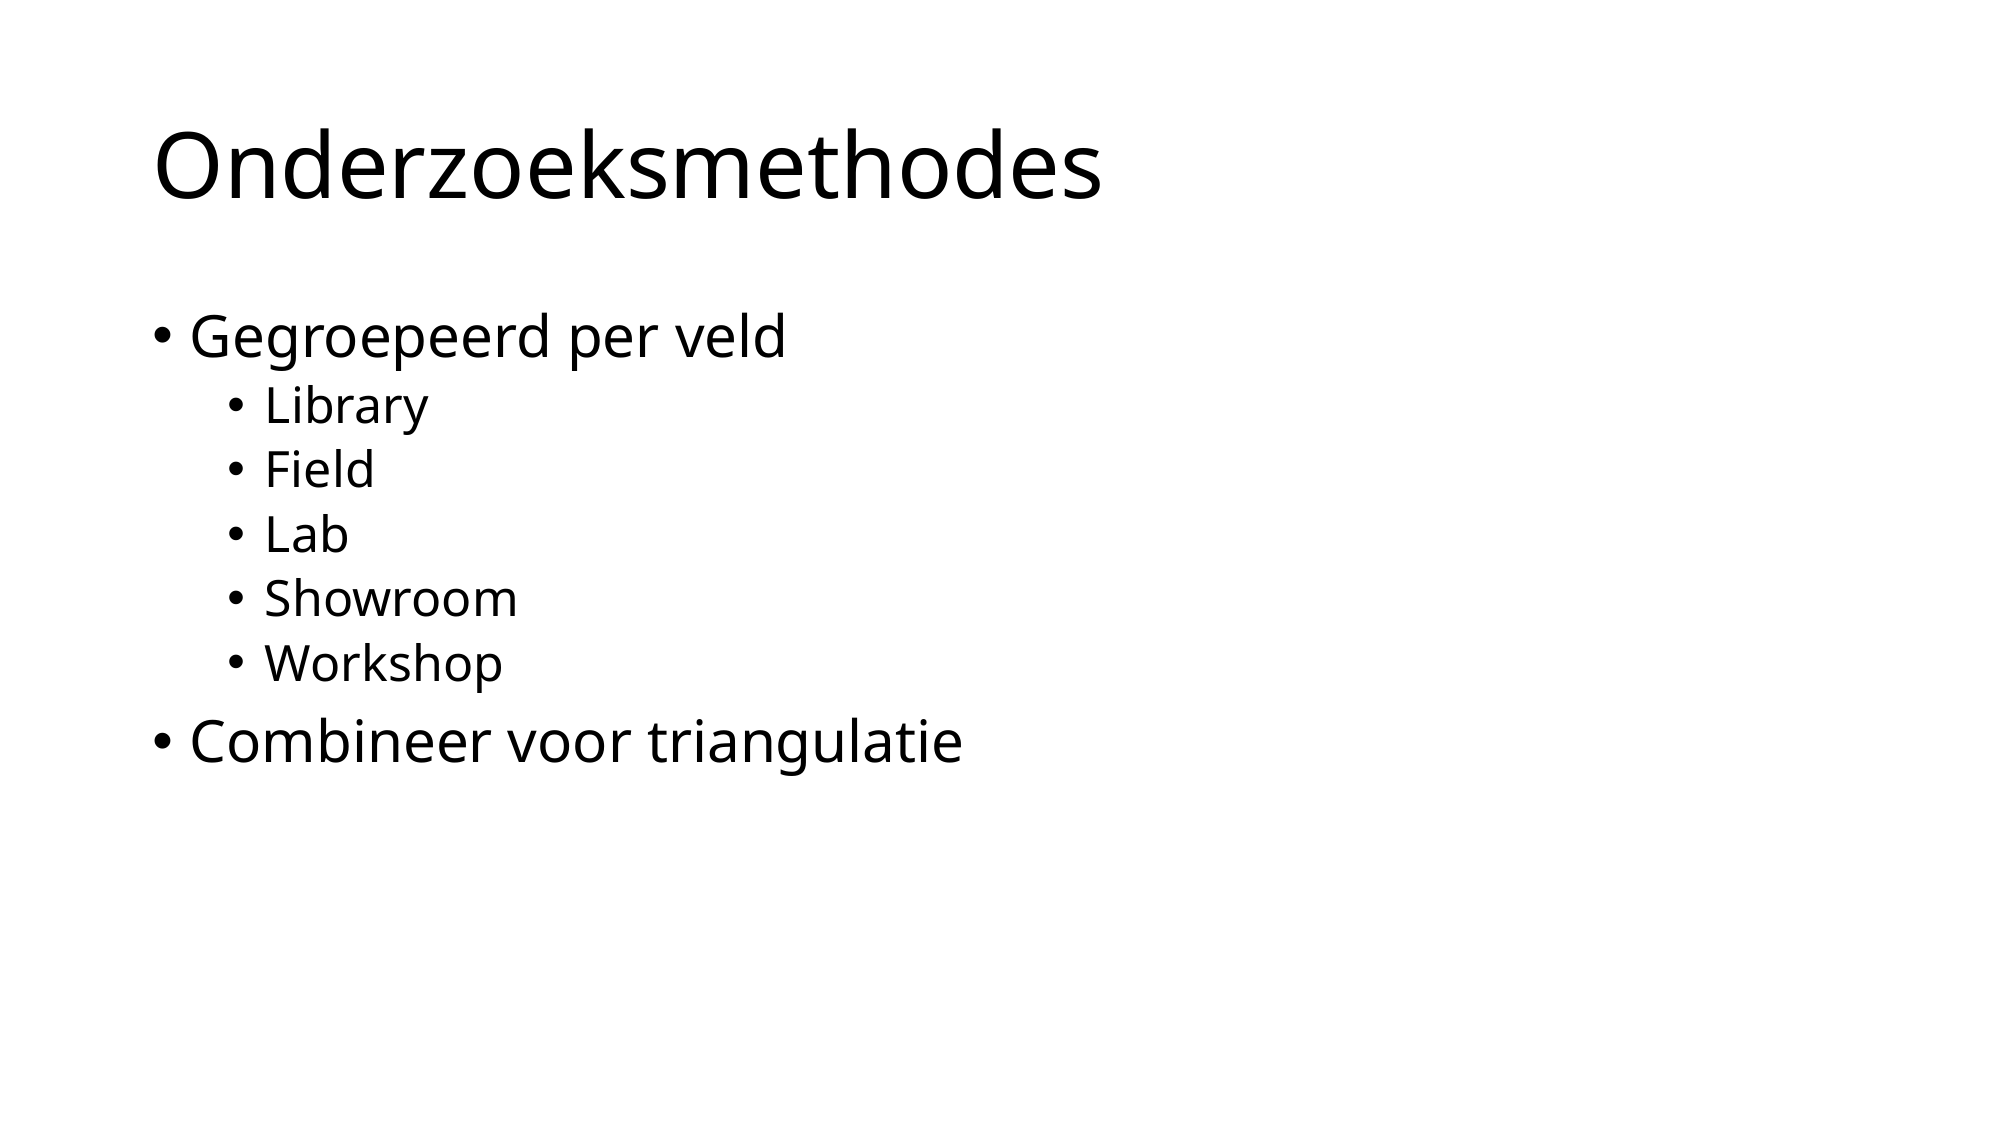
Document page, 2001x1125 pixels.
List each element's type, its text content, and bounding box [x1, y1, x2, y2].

list Gegroepeerd per veld Library Field Lab Showroom Workshop Combineer voor triangulatie [137, 299, 1863, 1014]
title Onderzoeksmethodes [137, 59, 1863, 278]
